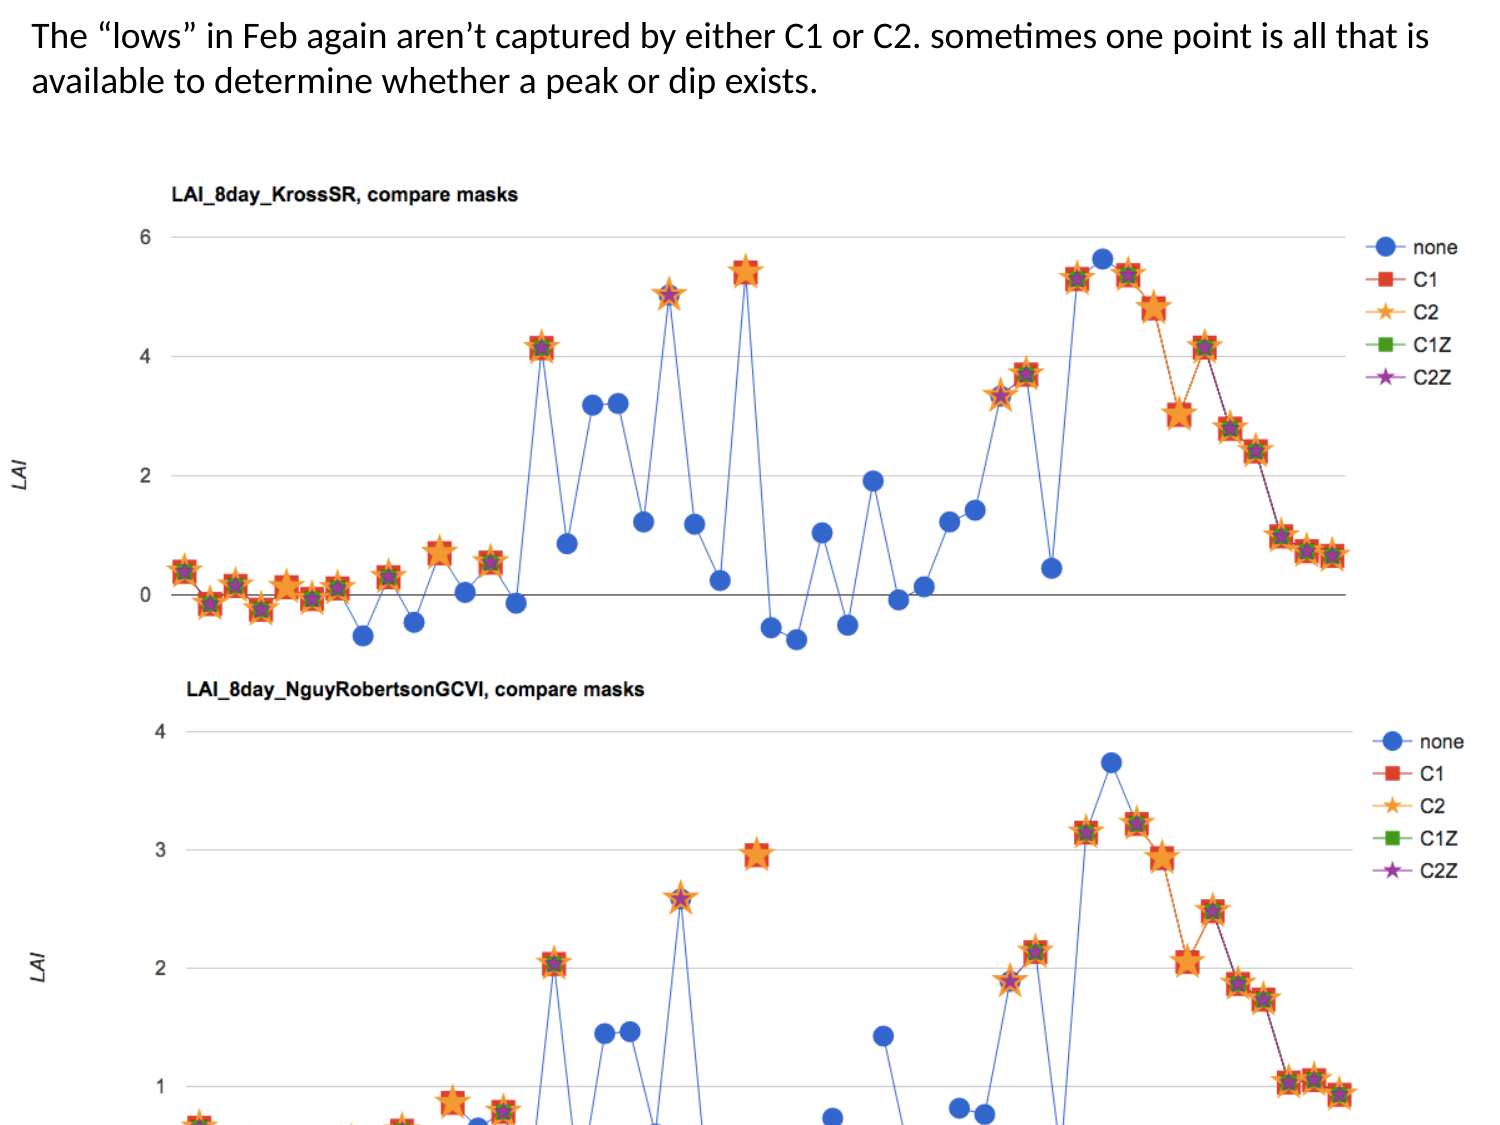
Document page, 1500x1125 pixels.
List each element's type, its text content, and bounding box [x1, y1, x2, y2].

text_box The “lows” in Feb again aren’t captured by either C1 or C2. sometimes one point is all that is available to determine whether a peak or dip exists. [16, 3, 1500, 109]
picture [0, 179, 1482, 1125]
